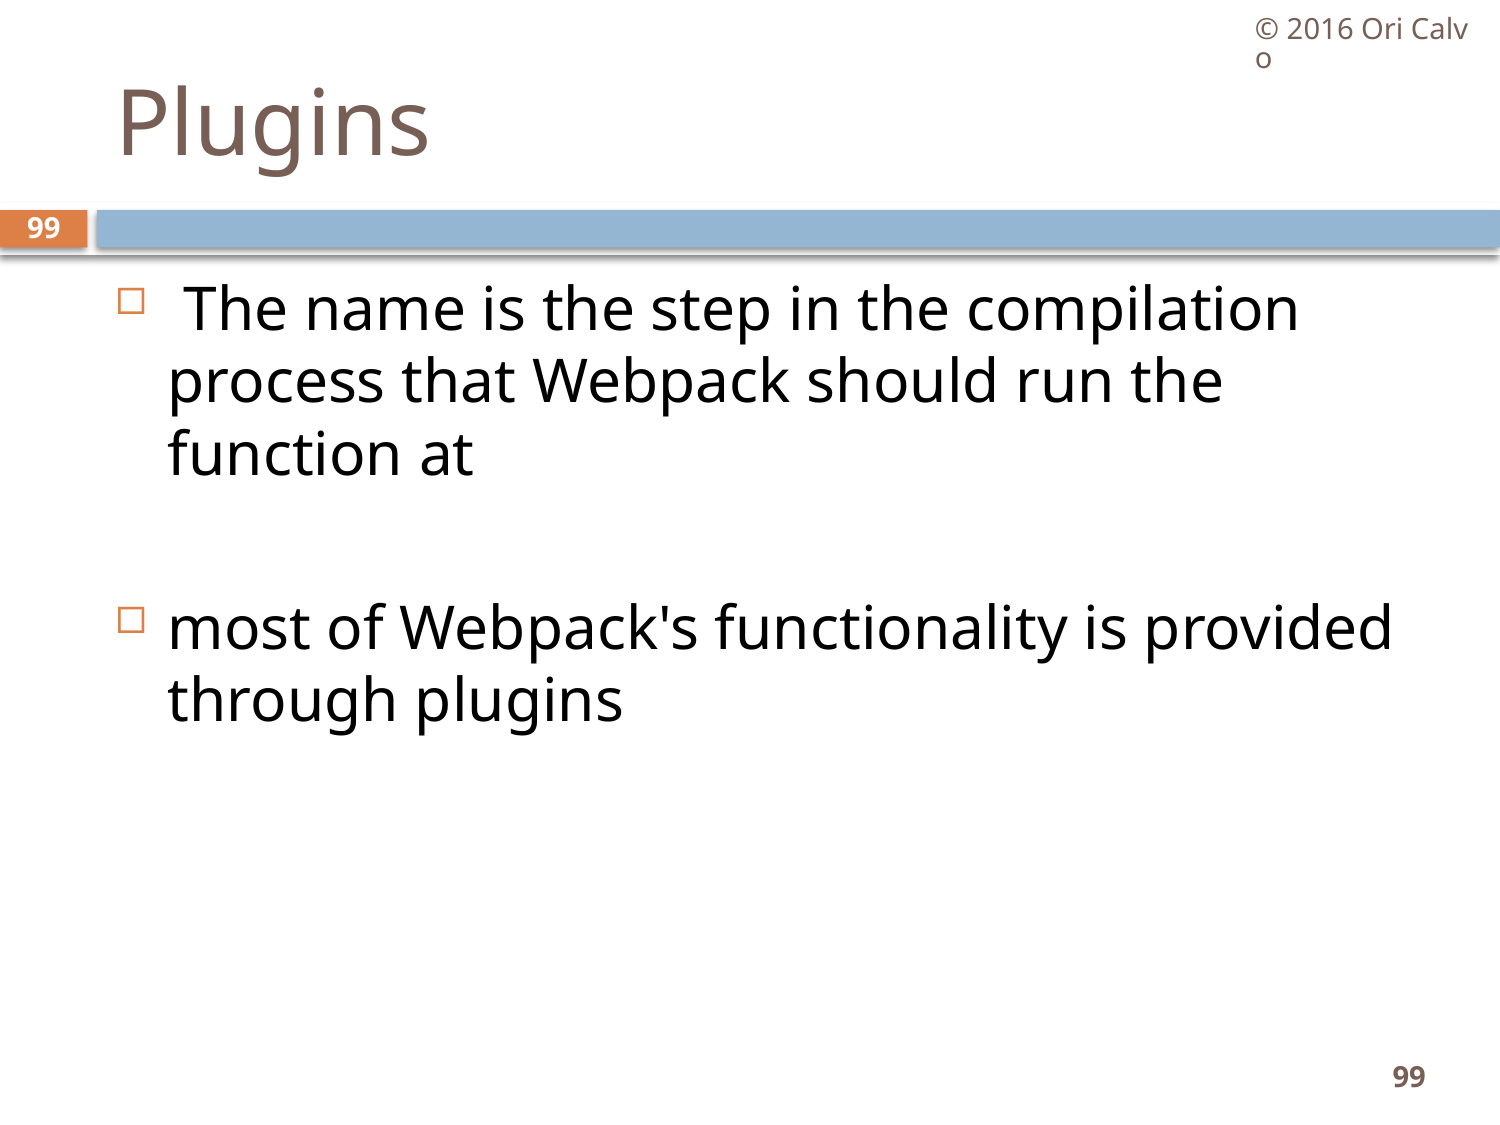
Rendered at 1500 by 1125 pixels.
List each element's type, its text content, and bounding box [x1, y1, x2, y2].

list The name is the step in the compilation process that Webpack should run the function at most of Webpack's functionality is provided through plugins [100, 262, 1471, 1106]
slide_number 99 [0, 208, 88, 249]
footer © 2016 Ori Calvo [1240, 0, 1500, 60]
title Plugins [100, 37, 1438, 200]
